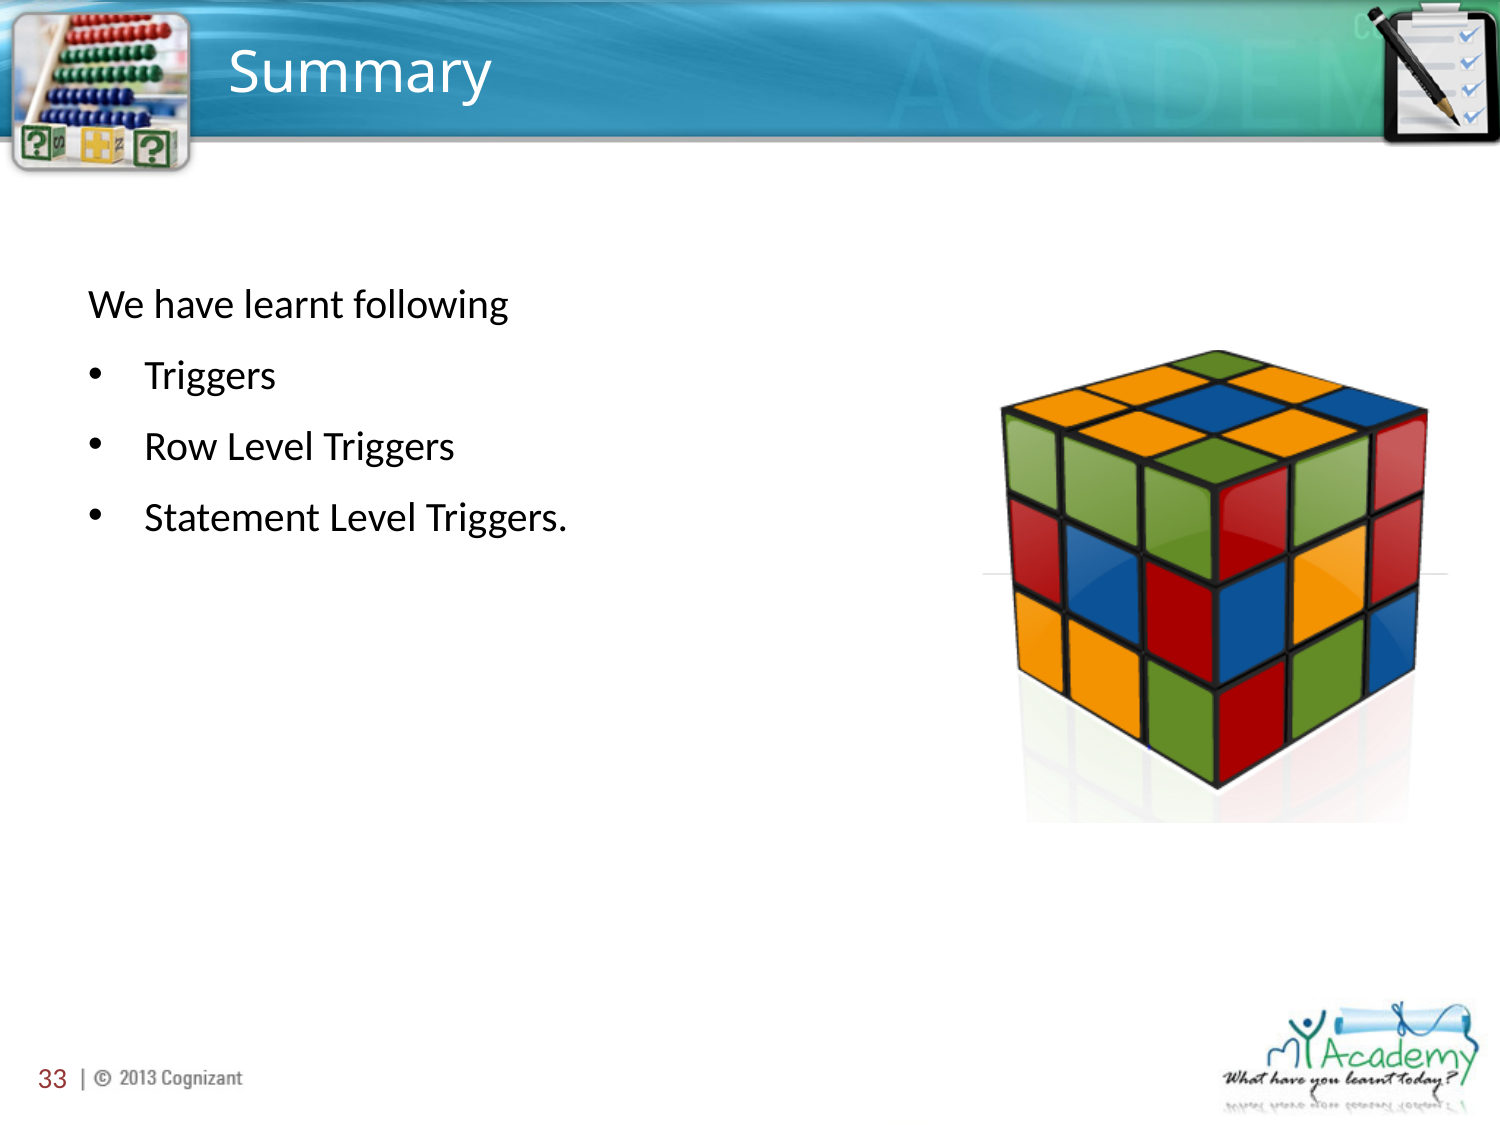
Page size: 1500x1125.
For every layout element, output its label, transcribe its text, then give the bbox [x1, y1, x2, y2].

title Summary [213, 0, 1500, 163]
slide_number 33 [22, 1052, 98, 1098]
picture [1362, 0, 1500, 148]
list We have learnt following Triggers Row Level Triggers Statement Level Triggers. [72, 256, 963, 951]
picture [0, 0, 1500, 1125]
